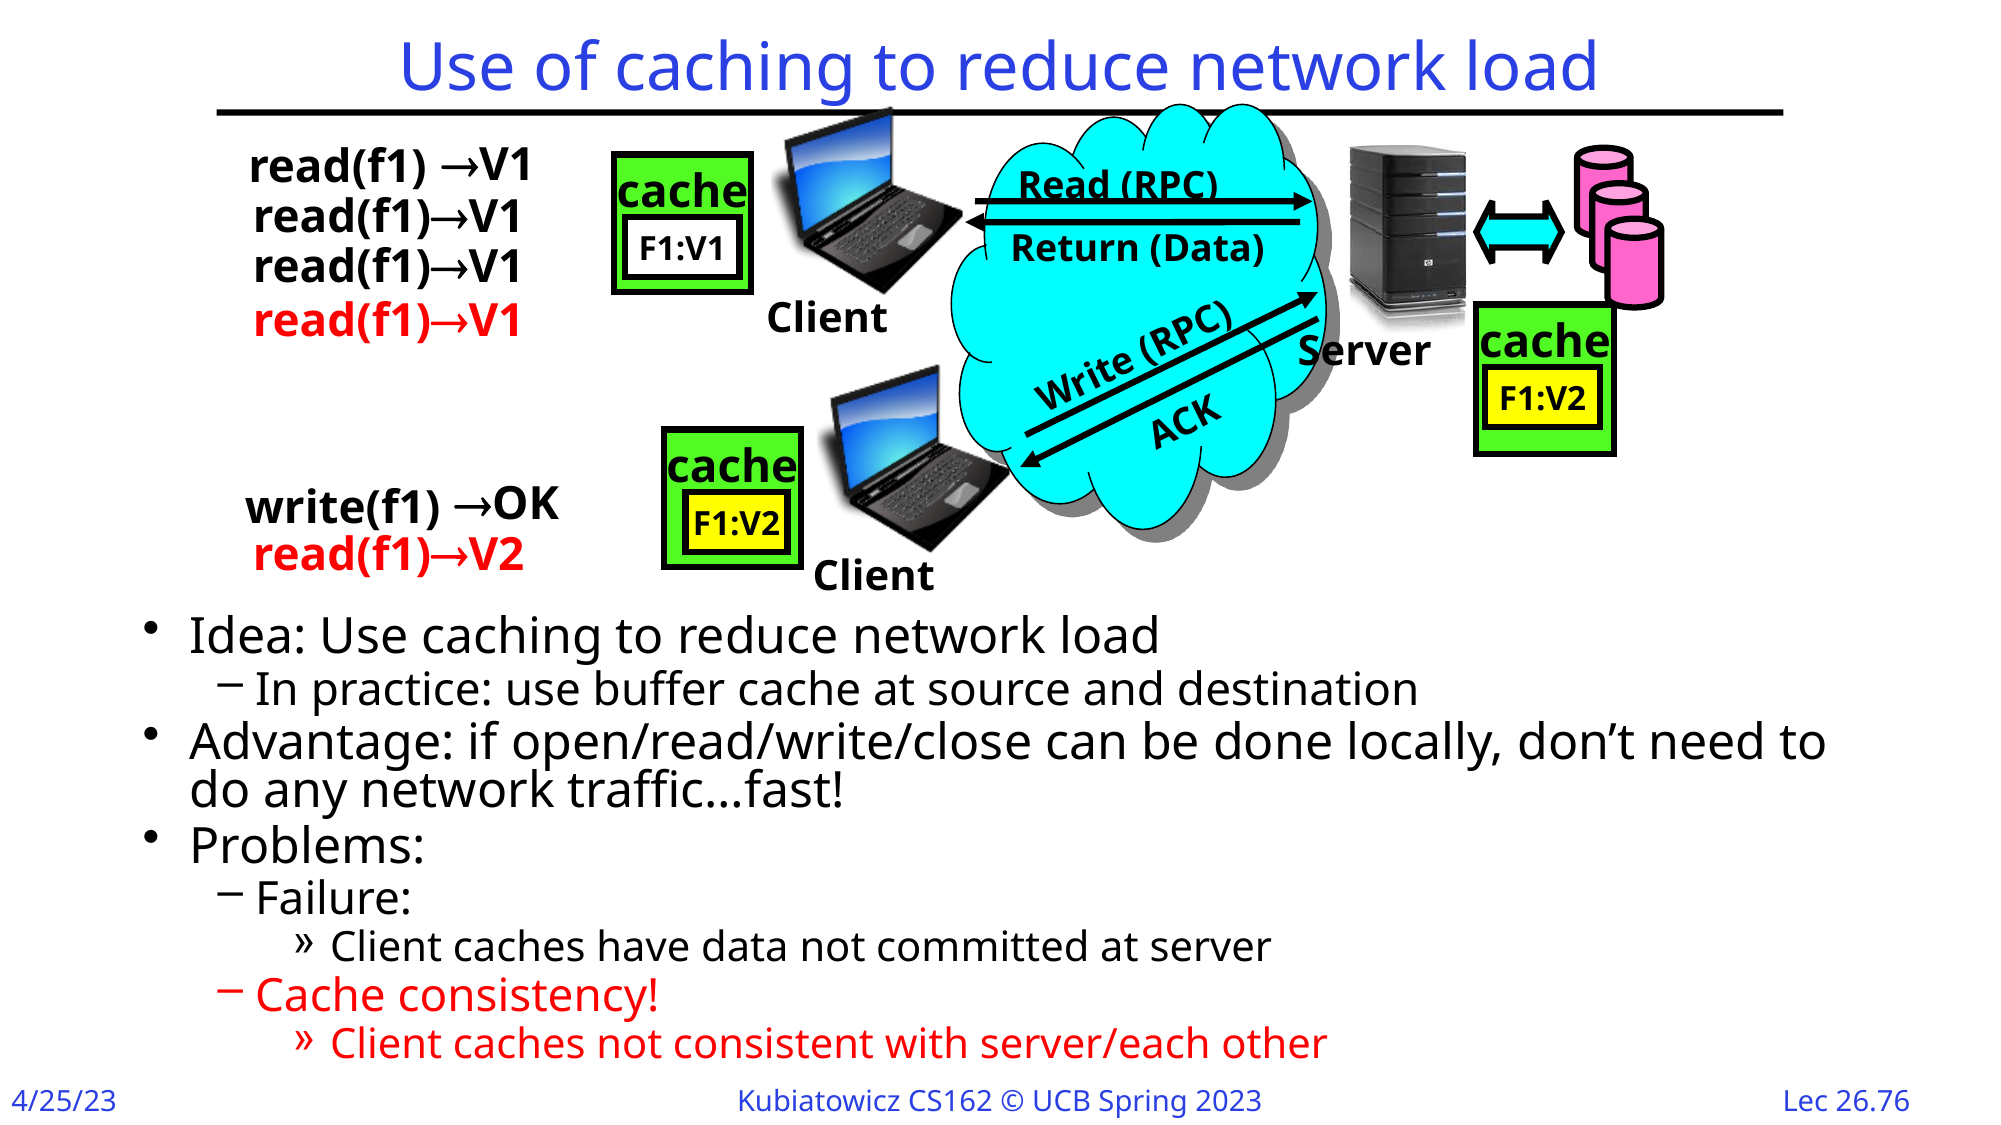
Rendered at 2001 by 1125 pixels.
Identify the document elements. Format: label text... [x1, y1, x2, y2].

text_box [1190, 380, 1306, 387]
text_box [966, 224, 1307, 360]
text_box cache [663, 429, 802, 567]
text_box [1017, 143, 1069, 152]
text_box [817, 362, 1013, 607]
text_box V1 [427, 127, 625, 197]
text_box F1:V2 [685, 491, 788, 553]
text_box F1:V2 [1485, 391, 1600, 428]
text_box write(f1) [230, 470, 439, 541]
text_box cache [615, 154, 752, 292]
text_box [1312, 137, 1662, 383]
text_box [971, 216, 1301, 278]
text_box cache [1476, 391, 1614, 455]
text_box read(f1) [233, 129, 427, 199]
text_box read(f1)V1 [237, 283, 615, 353]
text_box [1073, 113, 1283, 152]
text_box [974, 153, 1307, 215]
text_box OK [439, 466, 649, 537]
text_box [1067, 380, 1075, 387]
text_box [1053, 380, 1063, 387]
text_box [1017, 460, 1258, 530]
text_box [997, 310, 1307, 372]
text_box read(f1)V2 [237, 516, 615, 587]
text_box [1079, 380, 1095, 387]
list Idea: Use caching to reduce network load In practice: use buffer cache at source and destination Advantage: if open/read/write/close can be done locally, don’t need to do any network traffic…fast! Problems: Failure: Client caches have data not committed at server Cache consistency! Client caches not consistent with server/each other [127, 607, 1875, 1108]
text_box [1098, 380, 1128, 387]
title Use of caching to reduce network load [216, 24, 1784, 113]
text_box [1017, 380, 1051, 387]
text_box F1:V1 [624, 216, 740, 278]
text_box read(f1)V1 [237, 179, 615, 229]
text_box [771, 104, 967, 349]
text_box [1016, 389, 1350, 452]
text_box read(f1)V1 [237, 229, 615, 283]
text_box [1133, 380, 1185, 387]
